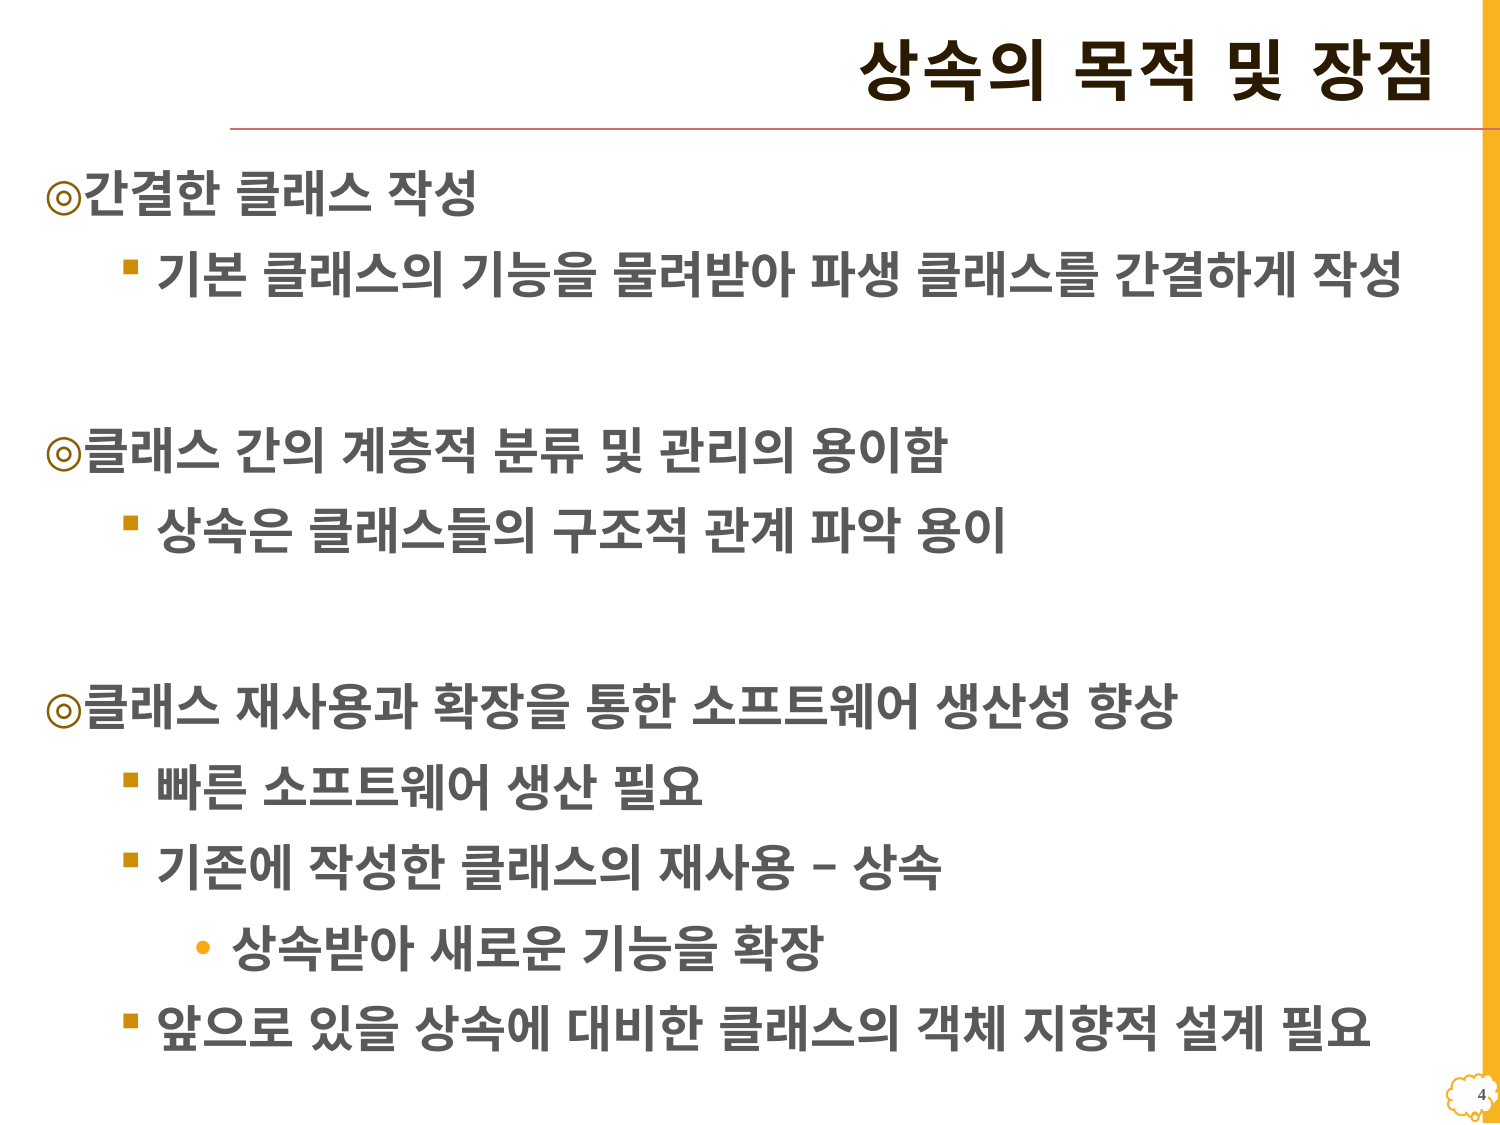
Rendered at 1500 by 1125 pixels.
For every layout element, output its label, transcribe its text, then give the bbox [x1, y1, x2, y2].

list 간결한 클래스 작성 기본 클래스의 기능을 물려받아 파생 클래스를 간결하게 작성 클래스 간의 계층적 분류 및 관리의 용이함 상속은 클래스들의 구조적 관계 파악 용이 클래스 재사용과 확장을 통한 소프트웨어 생산성 향상 빠른 소프트웨어 생산 필요 기존에 작성한 클래스의 재사용 – 상속 상속받아 새로운 기능을 확장 앞으로 있을 상속에 대비한 클래스의 객체 지향적 설계 필요 [29, 149, 1459, 1106]
title 상속의 목적 및 장점 [198, 19, 1453, 130]
slide_number 3 [1448, 1067, 1500, 1120]
